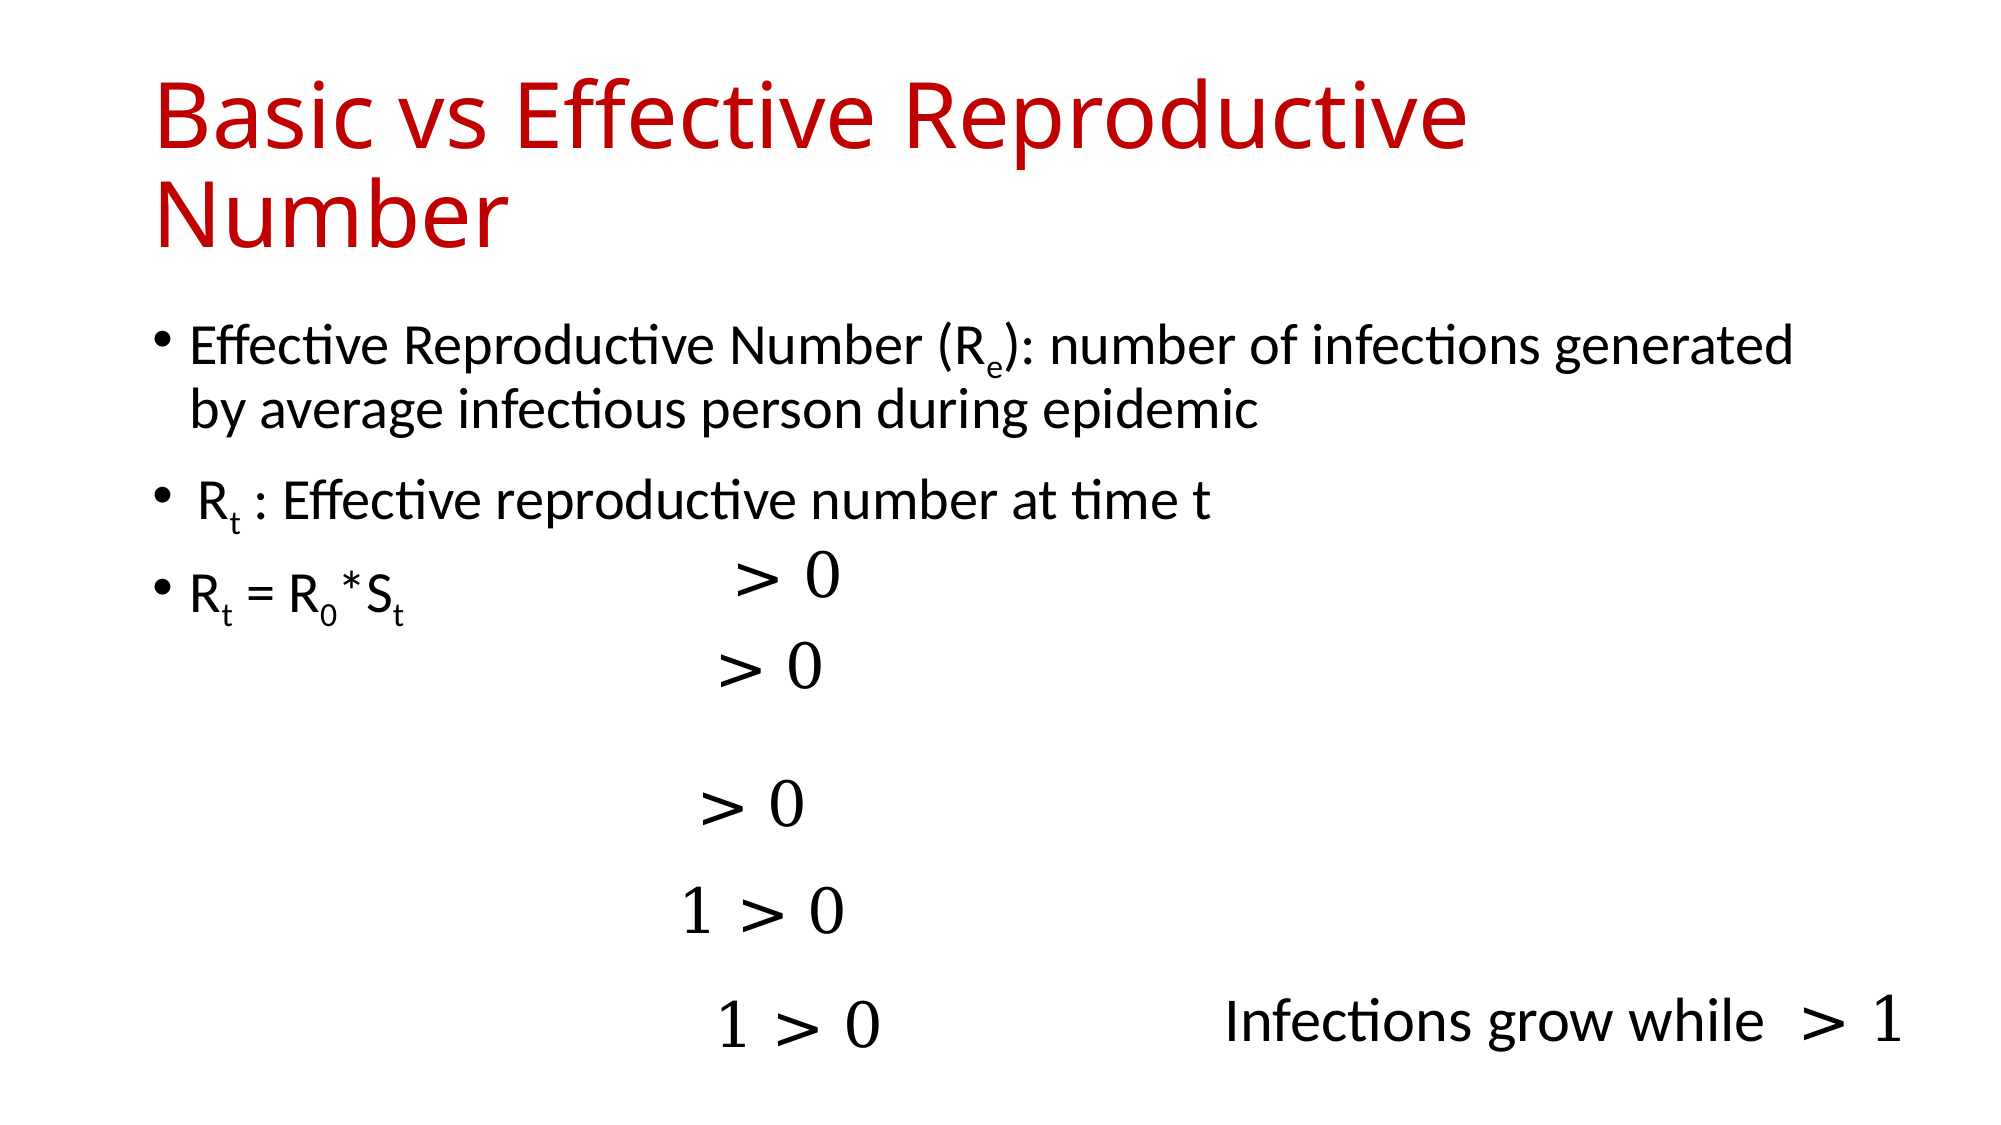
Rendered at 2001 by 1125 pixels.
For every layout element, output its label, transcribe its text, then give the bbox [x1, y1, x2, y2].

list Effective Reproductive Number (Re): number of infections generated by average infectious person during epidemic Rt : Effective reproductive number at time t Rt = R0*St [137, 299, 1863, 1014]
title Basic vs Effective Reproductive Number [137, 59, 1863, 278]
